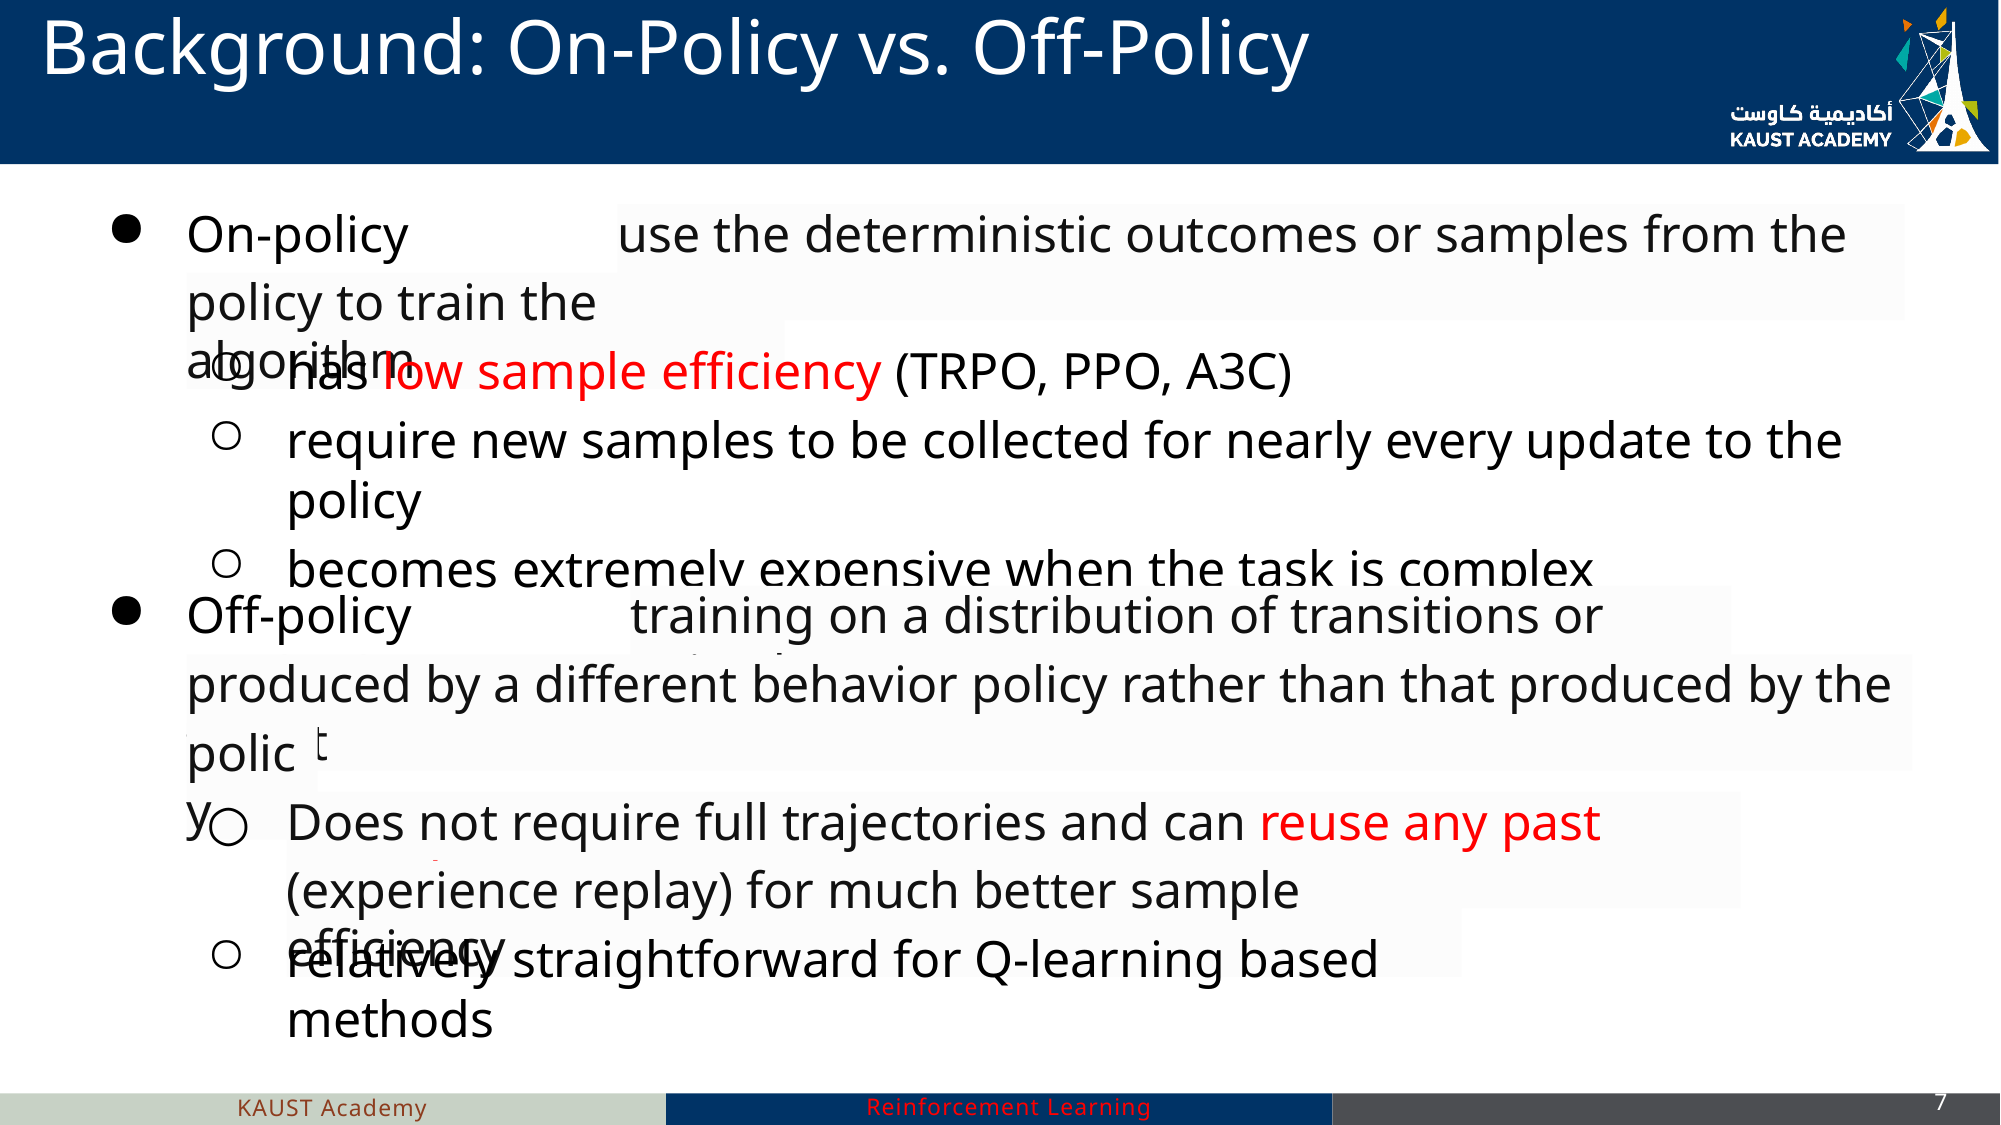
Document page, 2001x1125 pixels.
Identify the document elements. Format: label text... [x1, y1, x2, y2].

text_box Does not require full trajectories and can reuse any past episodes [286, 791, 1741, 909]
text_box Off-policy methods: [103, 581, 620, 704]
text_box ○ [203, 787, 240, 850]
picture [1721, 0, 2000, 159]
text_box training on a distribution of transitions or episodes [630, 585, 1732, 654]
text_box use the deterministic outcomes or samples from the target [617, 204, 1905, 321]
title Background: On-Policy vs. Off-Policy [25, 2, 1737, 112]
text_box (experience replay) for much better sample efficiency [286, 860, 1462, 924]
text_box policy [186, 723, 318, 840]
text_box On-policy learning: [103, 199, 607, 323]
text_box policy to train the algorithm [186, 272, 785, 389]
text_box produced by a different behavior policy rather than that produced by the target [186, 654, 1913, 771]
text_box has low sample efficiency (TRPO, PPO, A3C) require new samples to be collected for nearly every update to the policy becomes extremely expensive when the task is complex [203, 328, 1893, 598]
text_box relatively straightforward for Q-learning based methods [203, 924, 1507, 1048]
